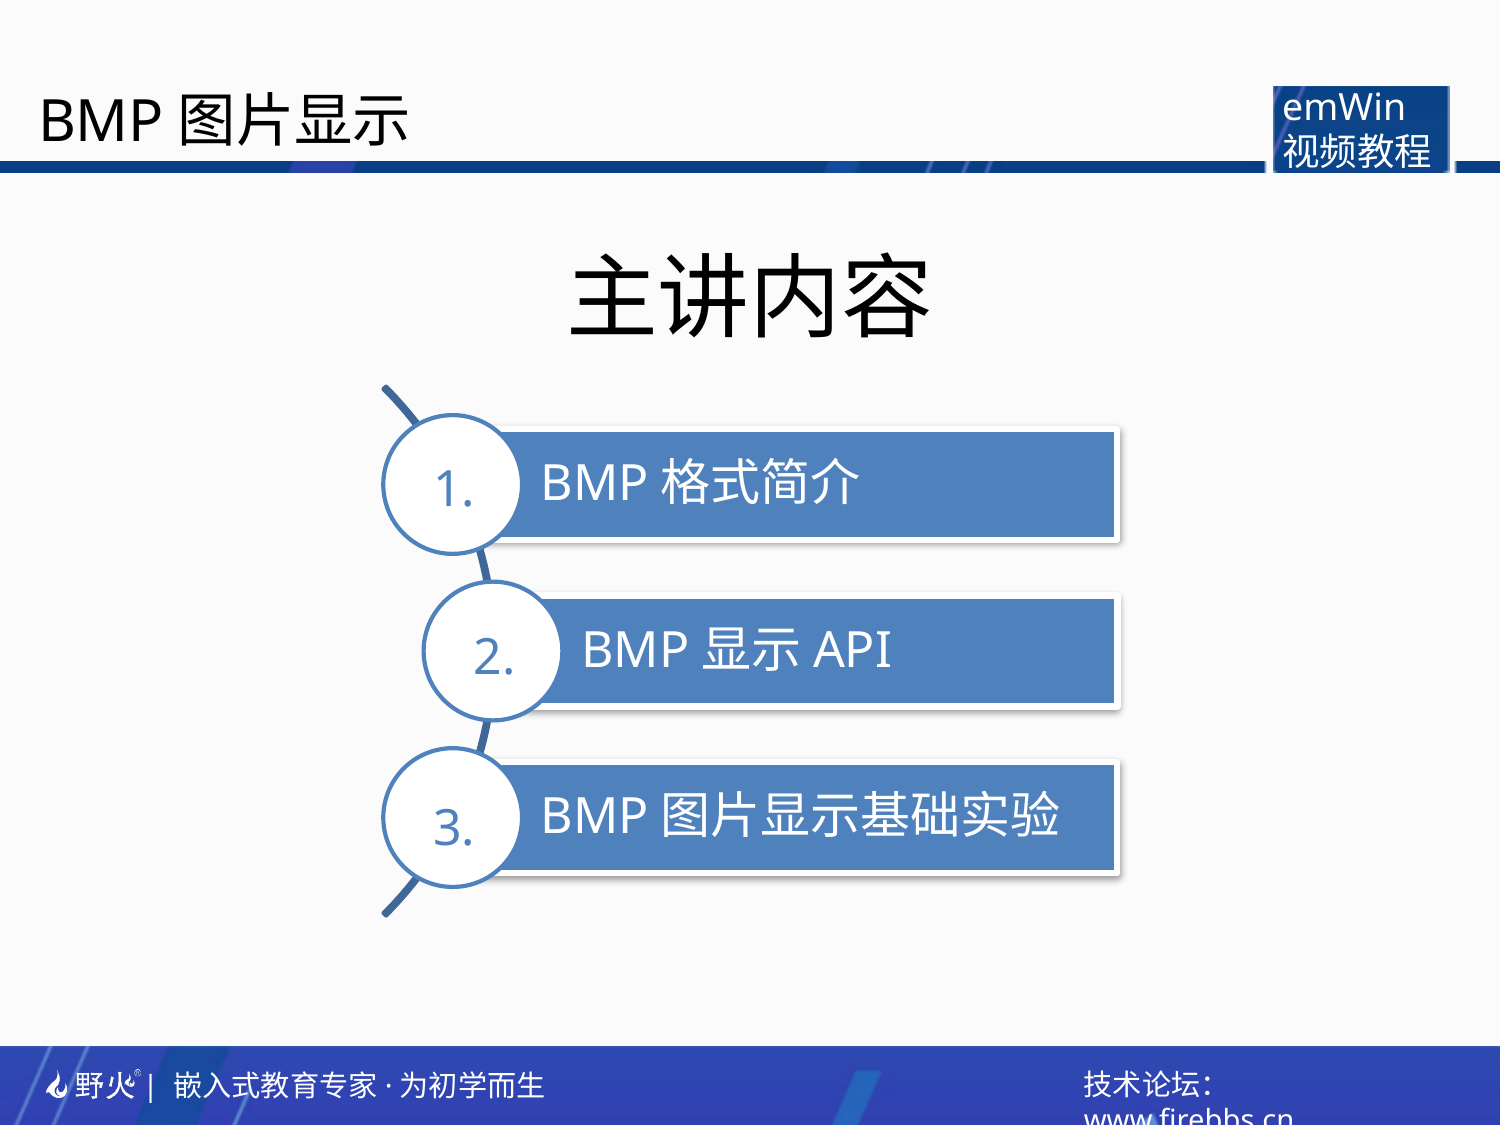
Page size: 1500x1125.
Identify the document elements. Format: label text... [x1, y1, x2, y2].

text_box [375, 373, 1125, 929]
picture [1192, 1116, 1200, 1121]
picture [1115, 1117, 1120, 1125]
picture [1281, 1116, 1289, 1125]
text_box BMP图片显示 [23, 75, 426, 161]
picture [1209, 1116, 1218, 1125]
picture [0, 1046, 1500, 1125]
text_box 主讲内容 [551, 231, 949, 357]
picture [1460, 161, 1500, 173]
picture [1227, 1116, 1236, 1125]
picture [0, 161, 1267, 173]
picture [1092, 1117, 1097, 1125]
picture [1138, 1117, 1143, 1125]
picture [1126, 1115, 1132, 1125]
picture [1103, 1115, 1109, 1125]
text_box emWin 视频教程 [1267, 75, 1460, 181]
